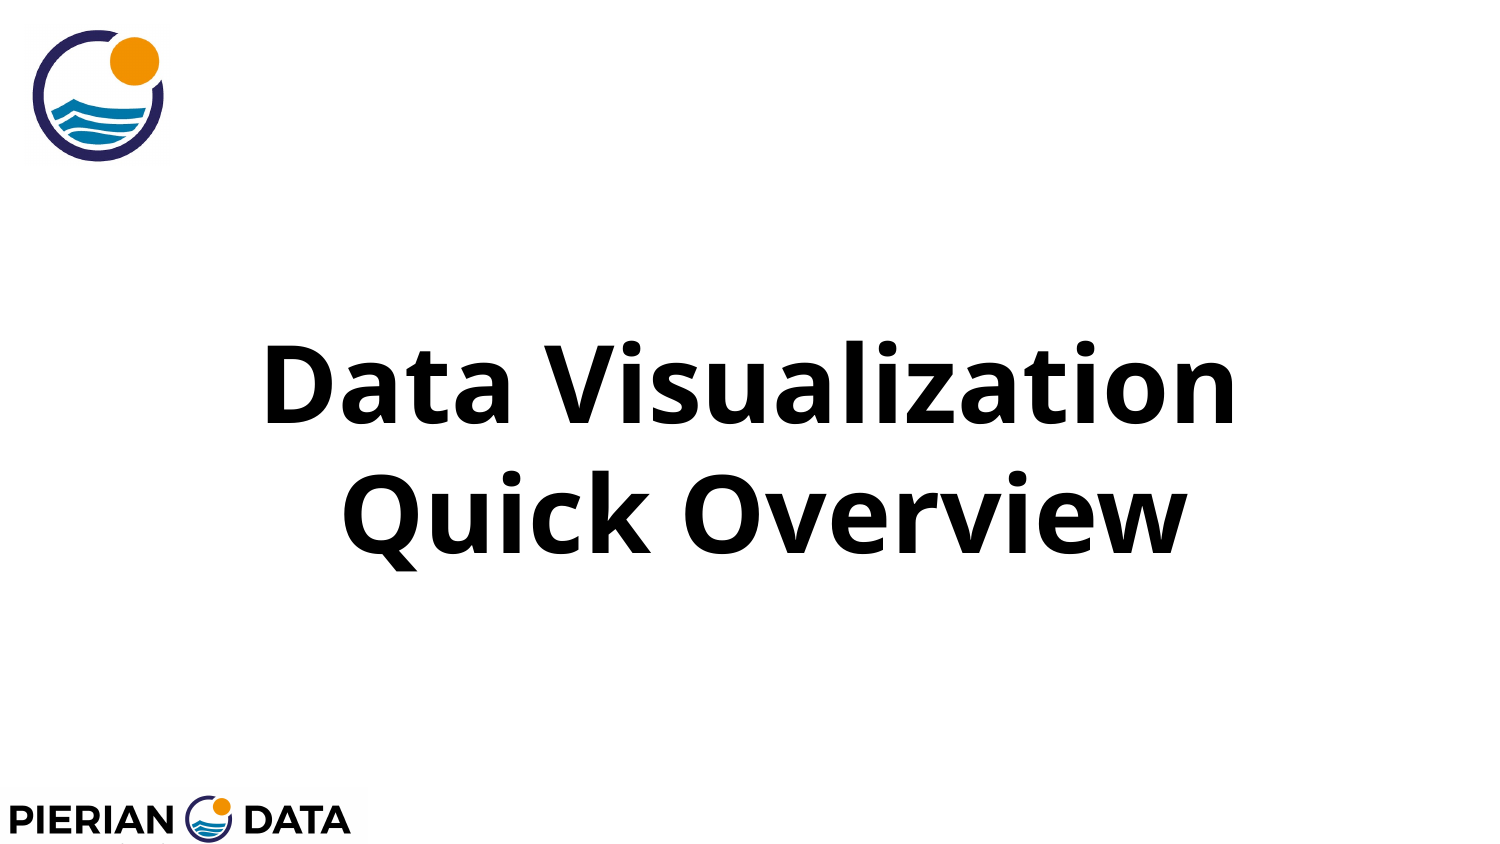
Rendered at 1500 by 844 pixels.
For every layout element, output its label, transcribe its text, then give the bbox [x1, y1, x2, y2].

title Data Visualization Quick Overview [51, 253, 1449, 591]
picture [0, 787, 368, 844]
picture [24, 24, 172, 167]
